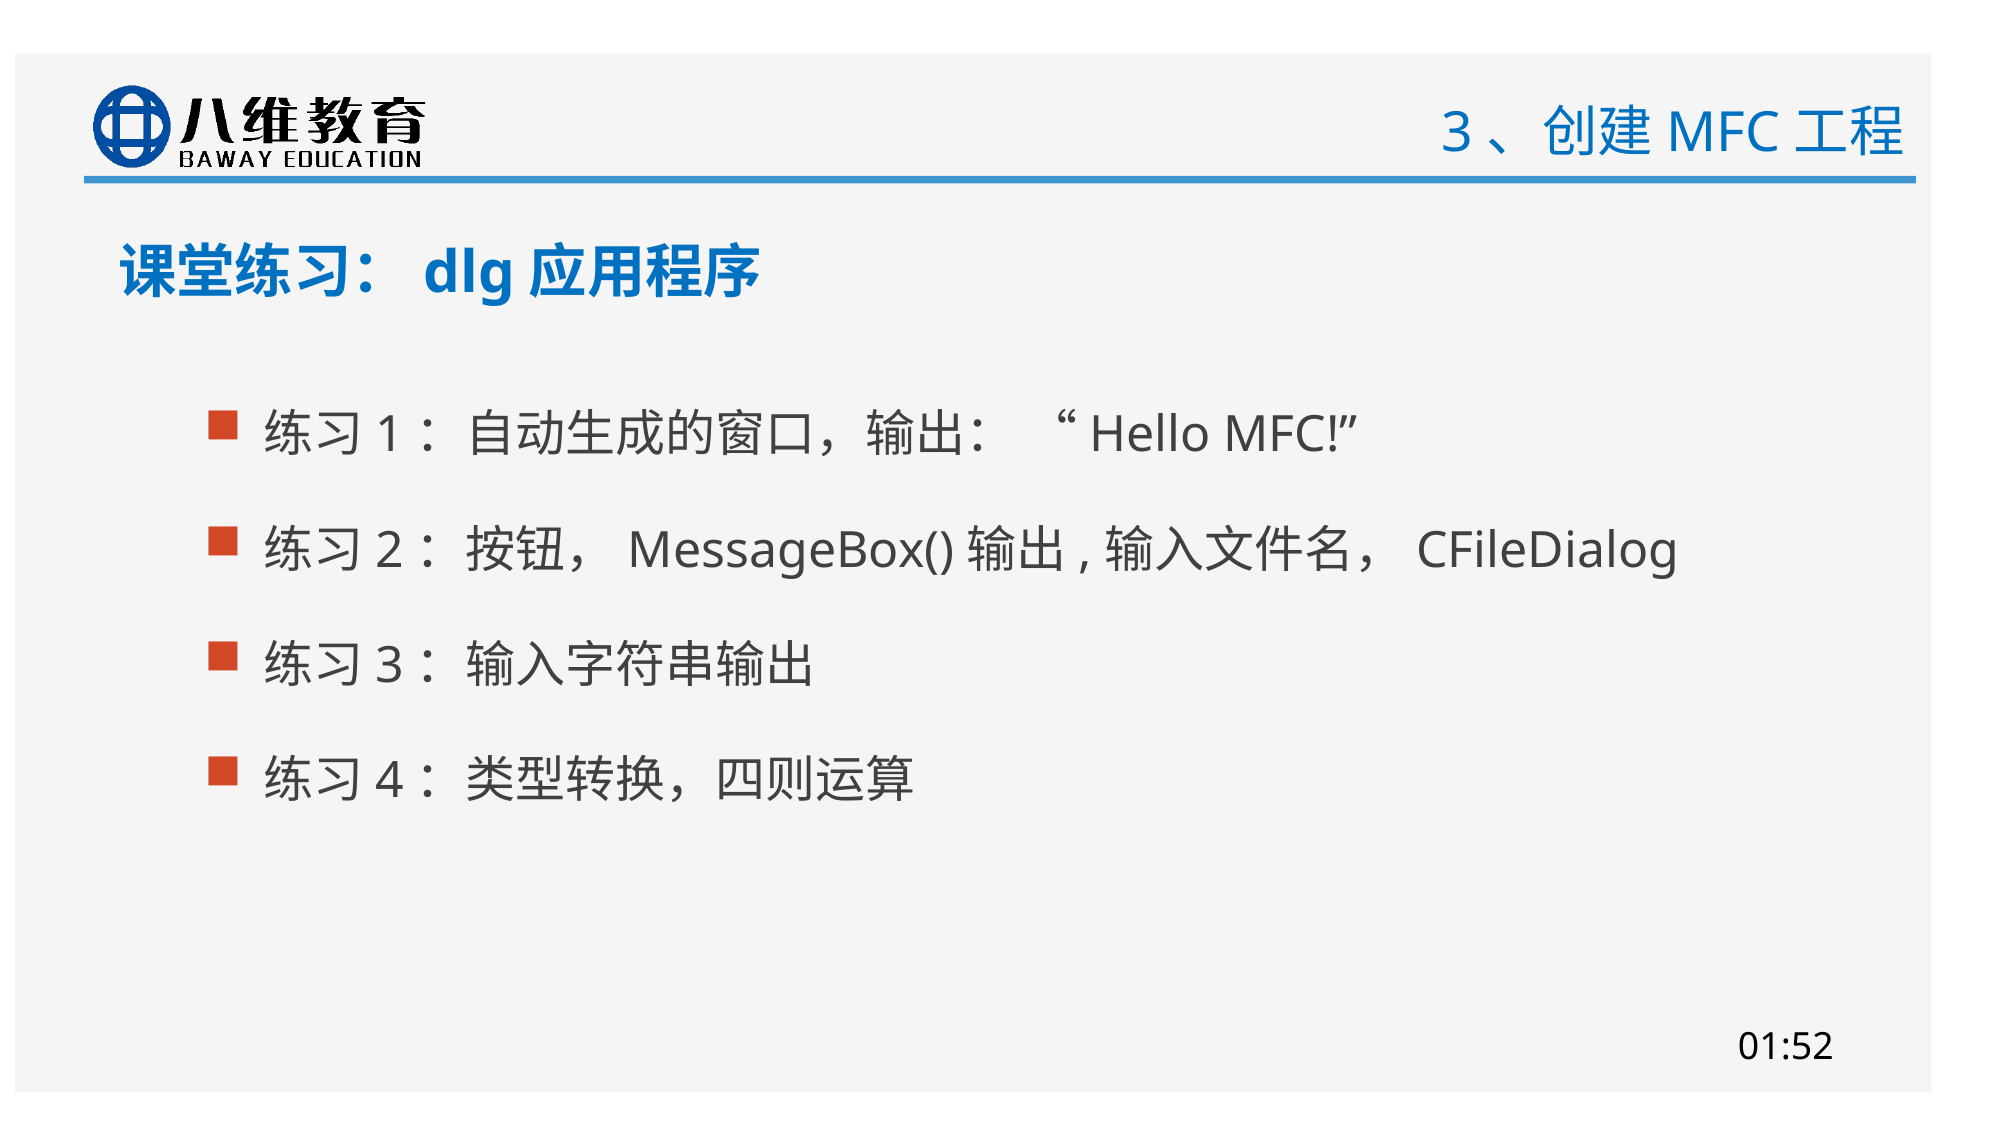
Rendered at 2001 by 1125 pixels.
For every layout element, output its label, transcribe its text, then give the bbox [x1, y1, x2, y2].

list 练习1：自动生成的窗口，输出： “Hello MFC!” 练习2：按钮，MessageBox()输出,输入文件名，CFileDialog 练习3：输入字符串输出 练习4：类型转换，四则运算 [189, 385, 1828, 1067]
subtitle 课堂练习：dlg应用程序 [103, 226, 1742, 330]
picture [84, 81, 433, 176]
title 3、创建MFC工程 [439, 88, 1920, 172]
